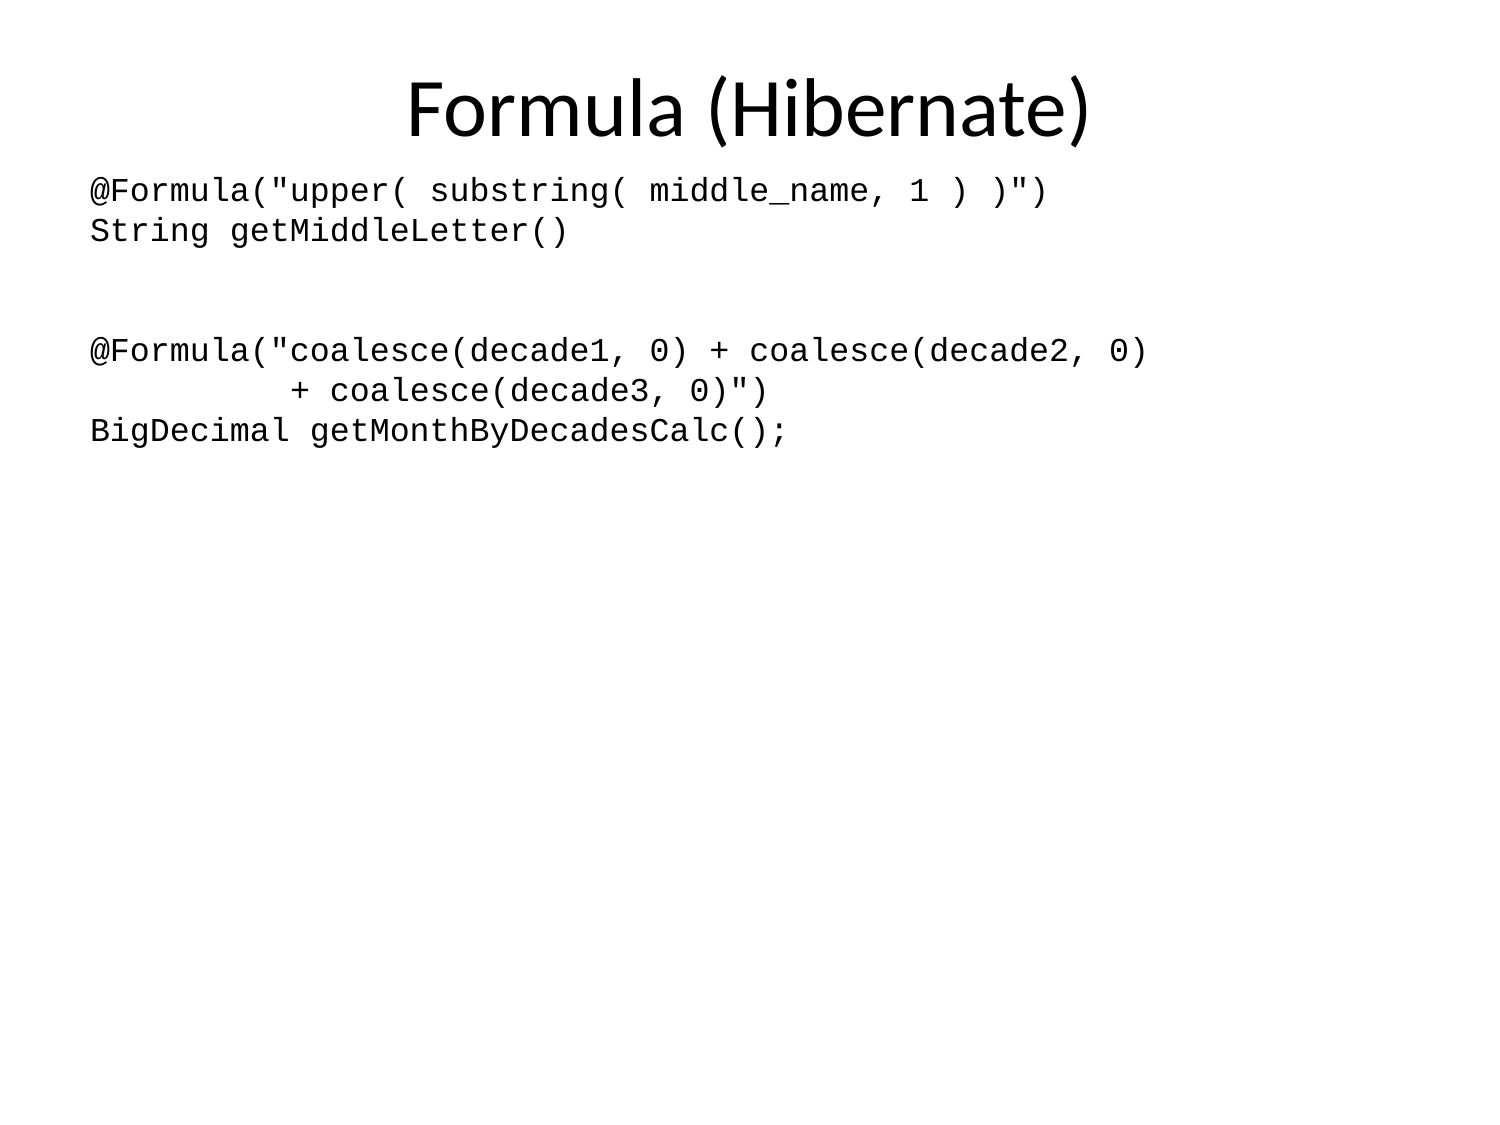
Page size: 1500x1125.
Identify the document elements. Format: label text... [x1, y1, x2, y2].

title Formula (Hibernate) [75, 45, 1425, 160]
list @Formula("upper( substring( middle_name, 1 ) )") String getMiddleLetter() @Formula("coalesce(decade1, 0) + coalesce(decade2, 0) + coalesce(decade3, 0)") BigDecimal getMonthByDecadesCalc(); [75, 160, 1447, 1059]
